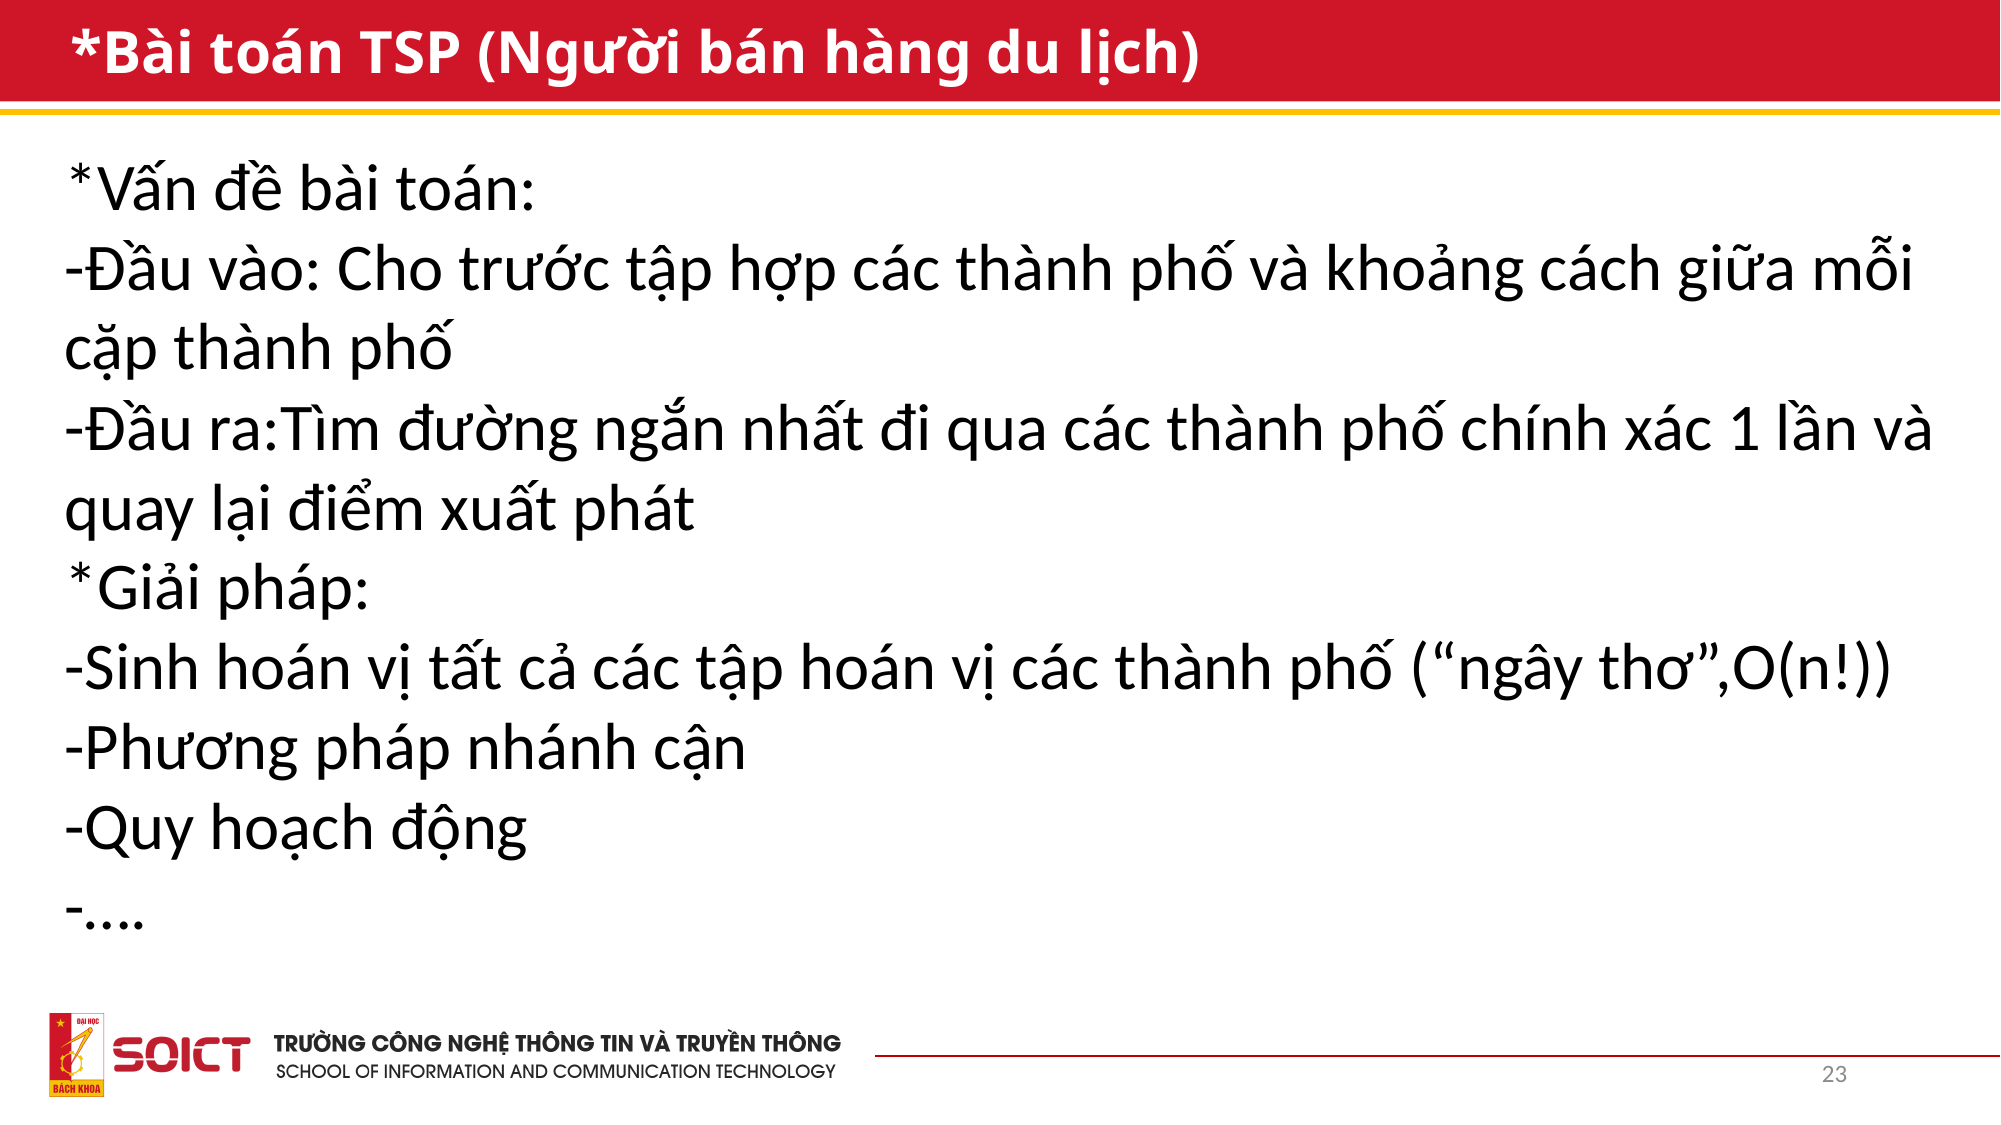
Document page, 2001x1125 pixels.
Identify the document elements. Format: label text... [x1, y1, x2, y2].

picture [49, 1011, 849, 1099]
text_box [808, 433, 959, 466]
text_box [0, 0, 2000, 102]
title *Bài toán TSP (Người bán hàng du lịch) [55, 18, 1945, 91]
text_box *Vấn đề bài toán: -Đầu vào: Cho trước tập hợp các thành phố và khoảng cách giữa mỗi cặp thành phố -Đầu ra:Tìm đường ngắn nhất đi qua các thành phố chính xác 1 lần và quay lại điểm xuất phát *Giải pháp: -Sinh hoán vị tất cả các tập hoán vị các thành phố (“ngây thơ”,O(n!)) -Phương pháp nhánh cận -Quy hoạch động -…. [49, 136, 1951, 1125]
